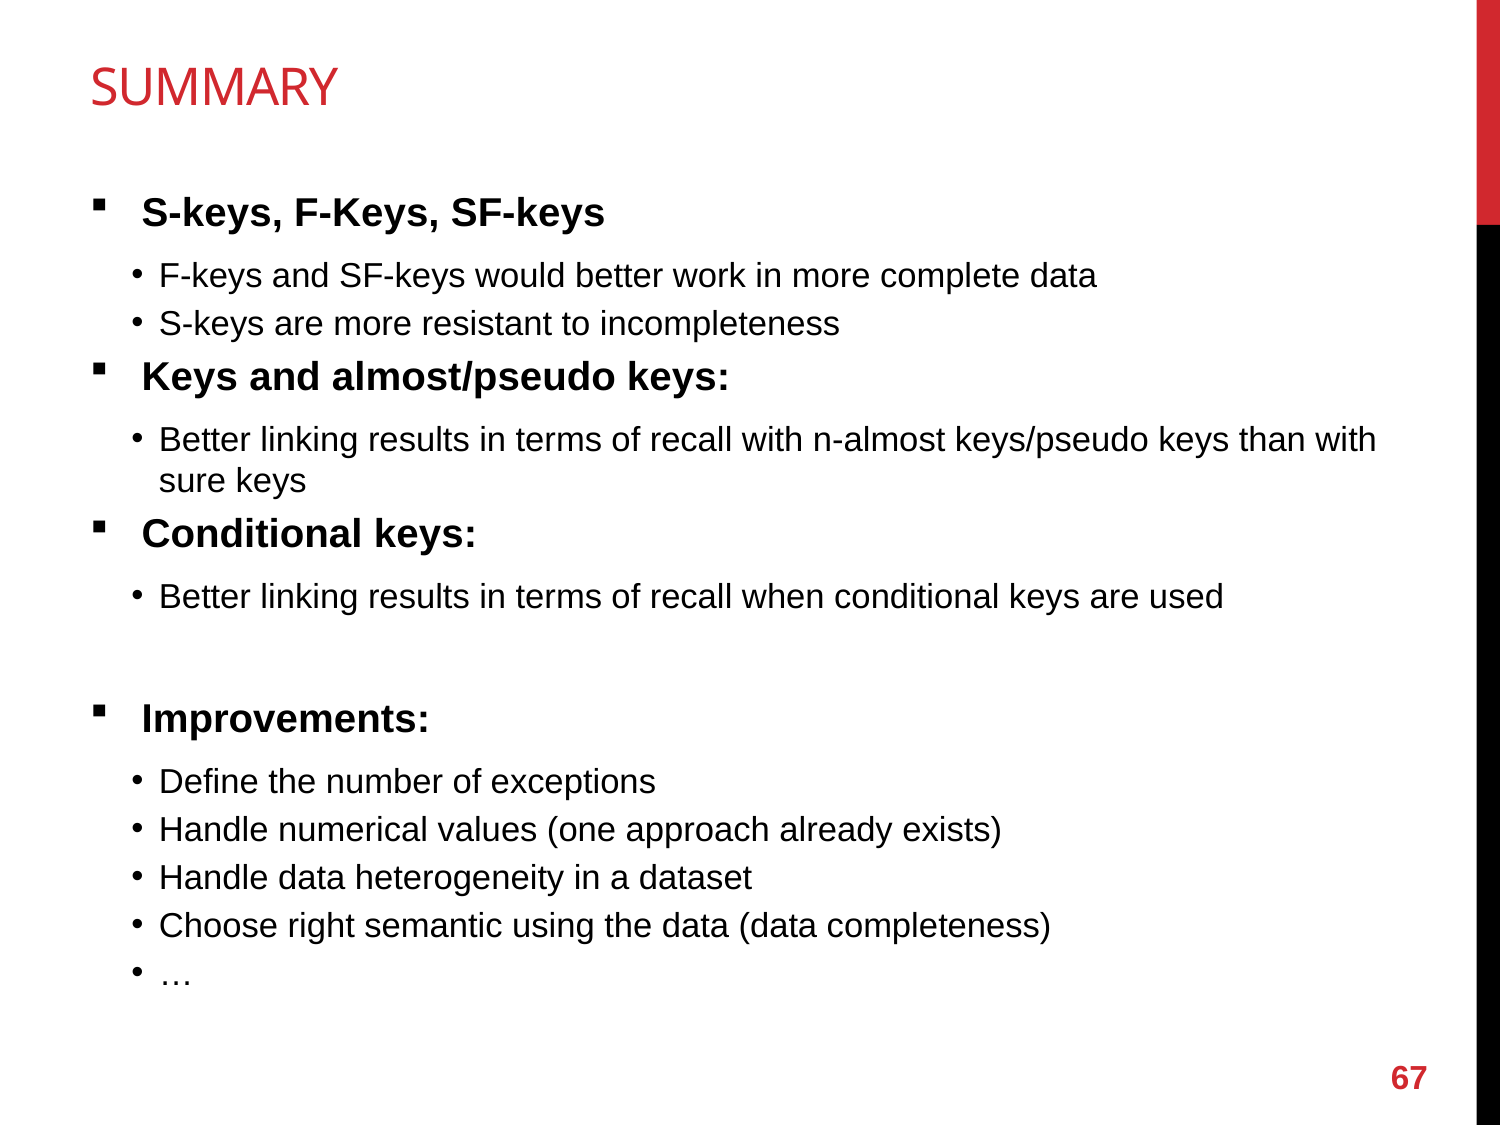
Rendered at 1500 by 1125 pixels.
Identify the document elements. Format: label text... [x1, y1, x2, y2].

title Summary [75, 25, 1434, 152]
slide_number 67 [1375, 1045, 1500, 1106]
list S-keys, F-Keys, SF-keys F-keys and SF-keys would better work in more complete data S-keys are more resistant to incompleteness Keys and almost/pseudo keys: Better linking results in terms of recall with n-almost keys/pseudo keys than with sure keys Conditional keys: Better linking results in terms of recall when conditional keys are used Improvements: Define the number of exceptions Handle numerical values (one approach already exists) Handle data heterogeneity in a dataset Choose right semantic using the data (data completeness) … [75, 178, 1434, 1005]
